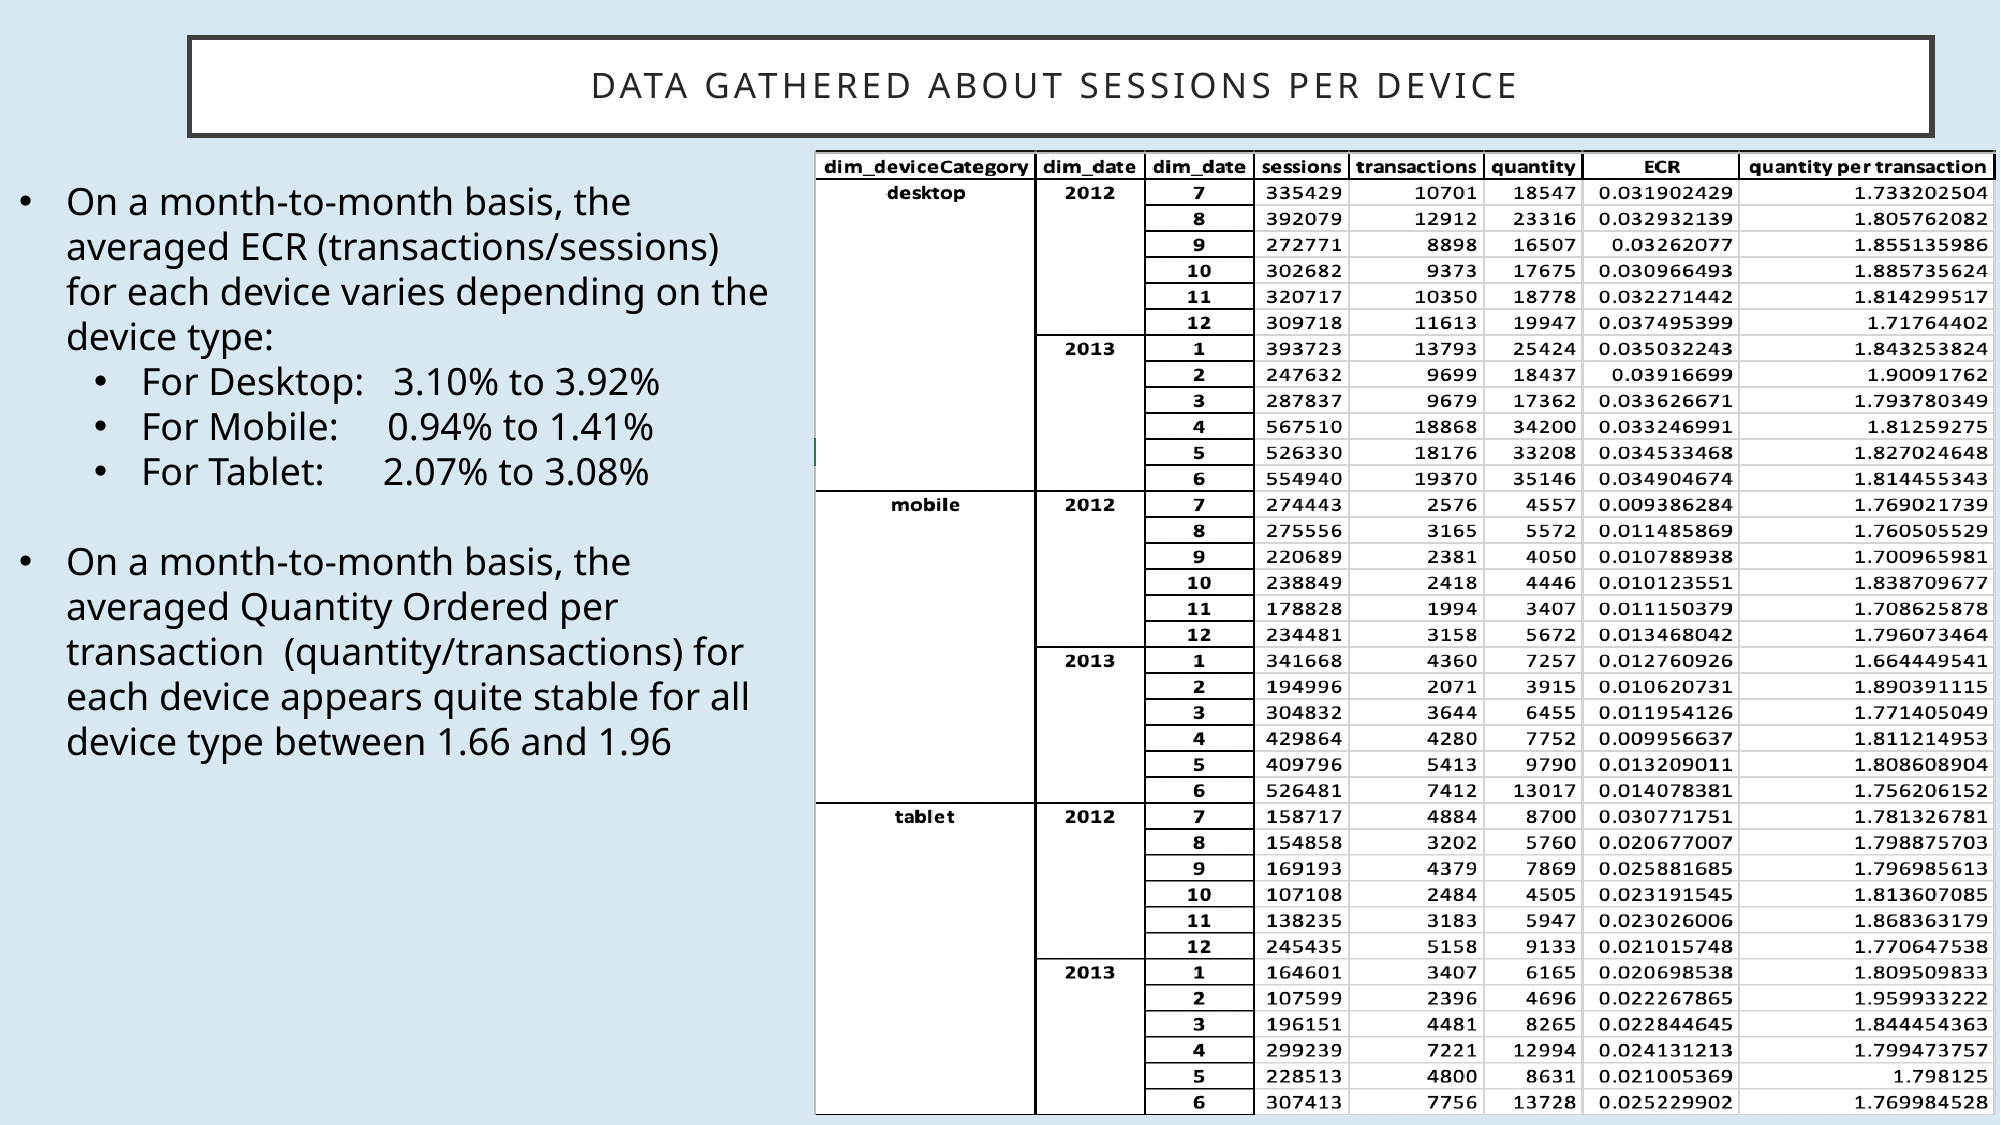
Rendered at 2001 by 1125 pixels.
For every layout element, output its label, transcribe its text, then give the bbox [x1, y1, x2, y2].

title Data gathered about sessions per Device [187, 35, 1935, 138]
picture [814, 150, 1996, 1115]
text_box On a month-to-month basis, the averaged ECR (transactions/sessions) for each device varies depending on the device type: For Desktop: 3.10% to 3.92% For Mobile: 0.94% to 1.41% For Tablet: 2.07% to 3.08% On a month-to-month basis, the averaged Quantity Ordered per transaction (quantity/transactions) for each device appears quite stable for all device type between 1.66 and 1.96 [4, 170, 794, 771]
